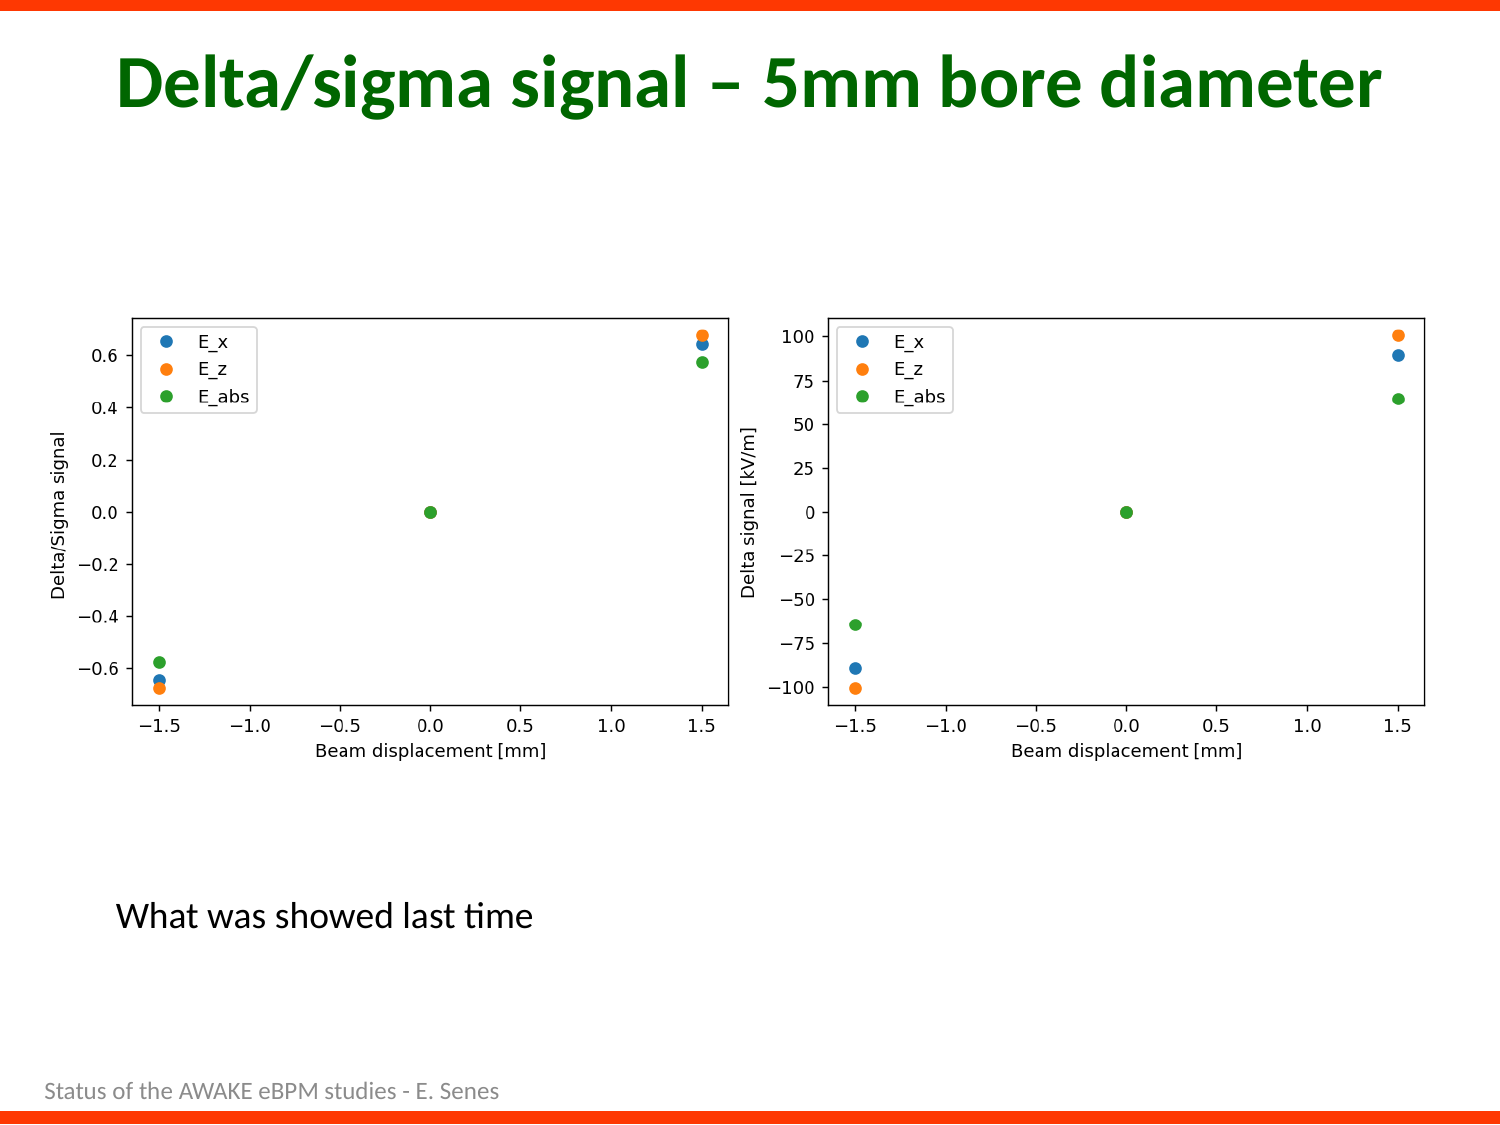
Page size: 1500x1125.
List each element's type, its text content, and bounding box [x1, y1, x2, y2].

picture [730, 255, 1500, 769]
text_box What was showed last time [101, 883, 558, 943]
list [35, 255, 729, 769]
footer Status of the AWAKE eBPM studies - E. Senes [29, 1059, 994, 1120]
title Delta/sigma signal – 5mm bore diameter [75, 19, 1425, 137]
